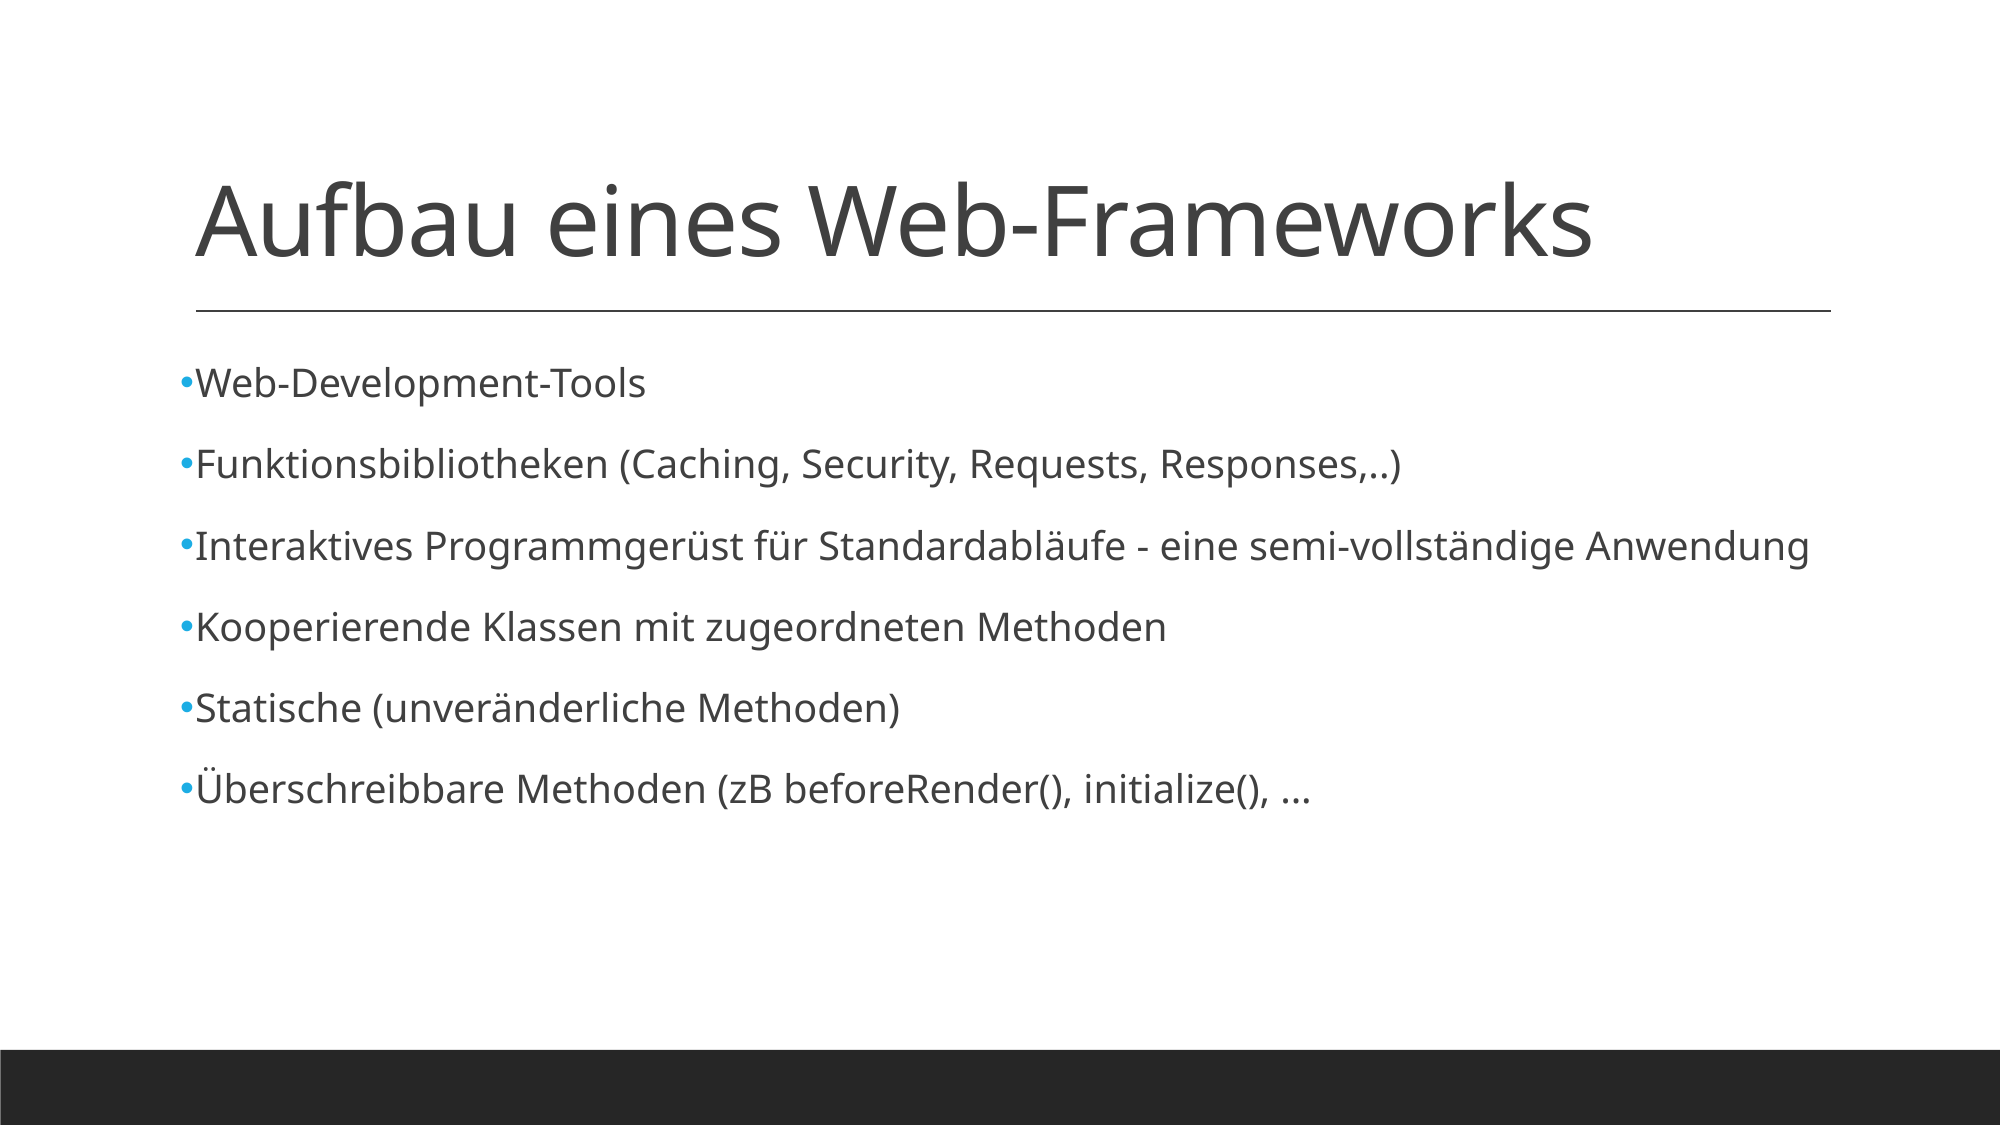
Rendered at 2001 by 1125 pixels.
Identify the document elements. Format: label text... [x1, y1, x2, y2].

title Aufbau eines Web-Frameworks [180, 47, 1830, 285]
list Web-Development-Tools Funktionsbibliotheken (Caching, Security, Requests, Responses,..) Interaktives Programmgerüst für Standardabläufe - eine semi-vollständige Anwendung Kooperierende Klassen mit zugeordneten Methoden Statische (unveränderliche Methoden) Überschreibbare Methoden (zB beforeRender(), initialize(), ... [180, 345, 1830, 963]
